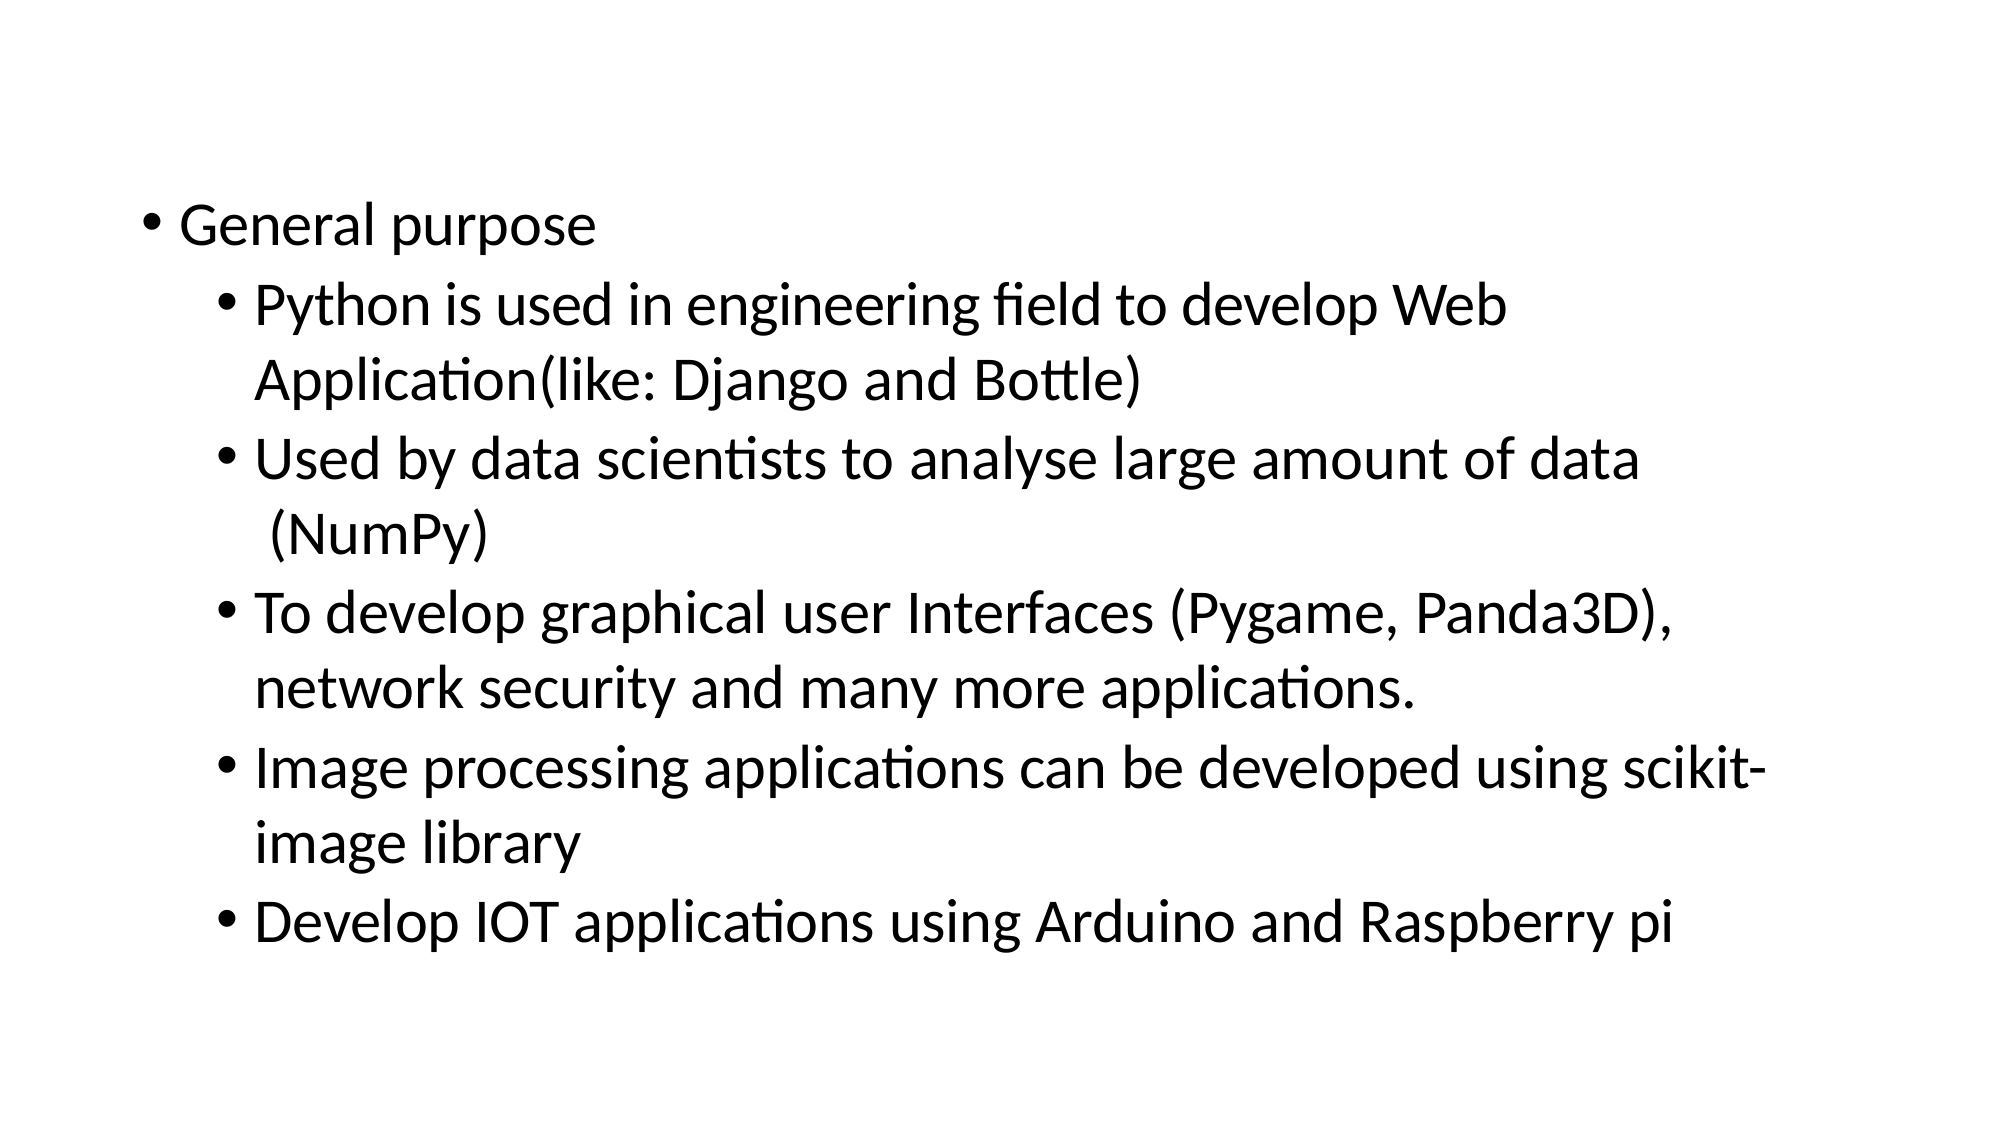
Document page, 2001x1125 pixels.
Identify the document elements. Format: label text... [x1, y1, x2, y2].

text_box General purpose Python is used in engineering field to develop Web Application(like: Django and Bottle) Used by data scientists to analyse large amount of data (NumPy) To develop graphical user Interfaces (Pygame, Panda3D), network security and many more applications. Image processing applications can be developed using scikit-image library Develop IOT applications using Arduino and Raspberry pi [124, 86, 1788, 963]
